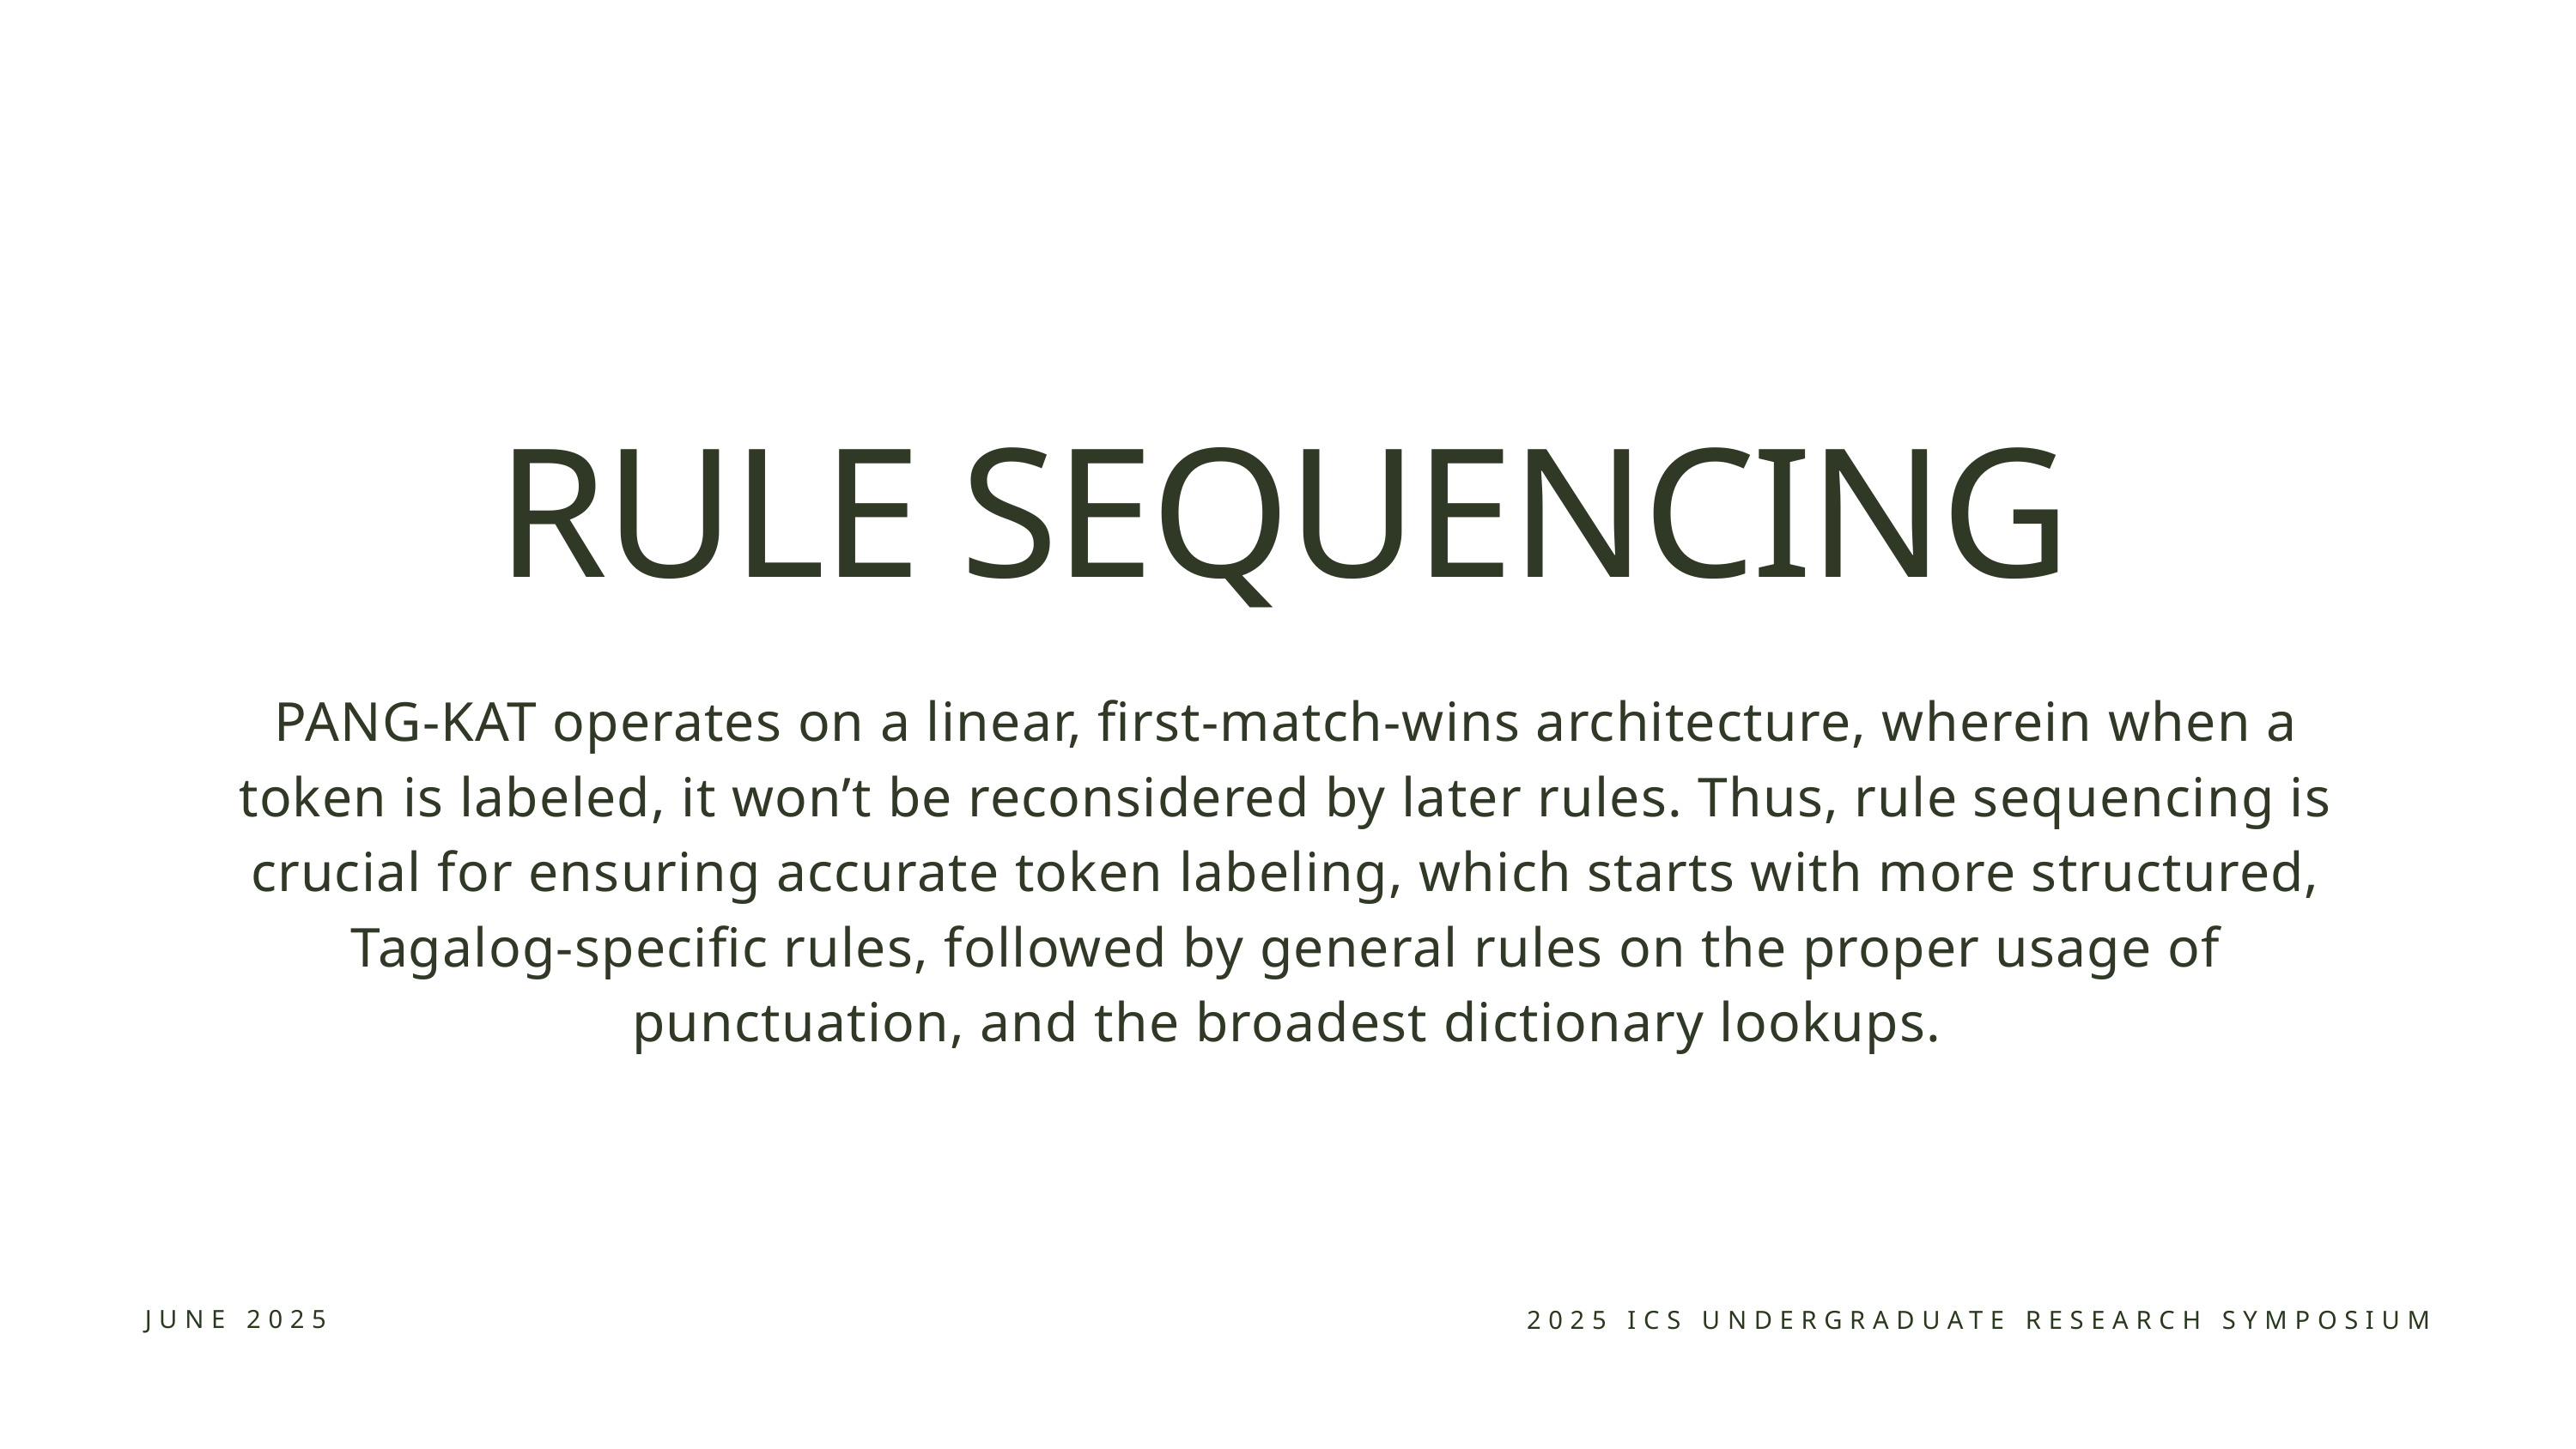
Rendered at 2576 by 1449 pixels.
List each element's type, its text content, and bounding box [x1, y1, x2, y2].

text_box JUNE 2025 [144, 1303, 474, 1334]
text_box 2025 ICS UNDERGRADUATE RESEARCH SYMPOSIUM [1510, 1304, 2432, 1334]
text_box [214, 399, 2362, 1049]
